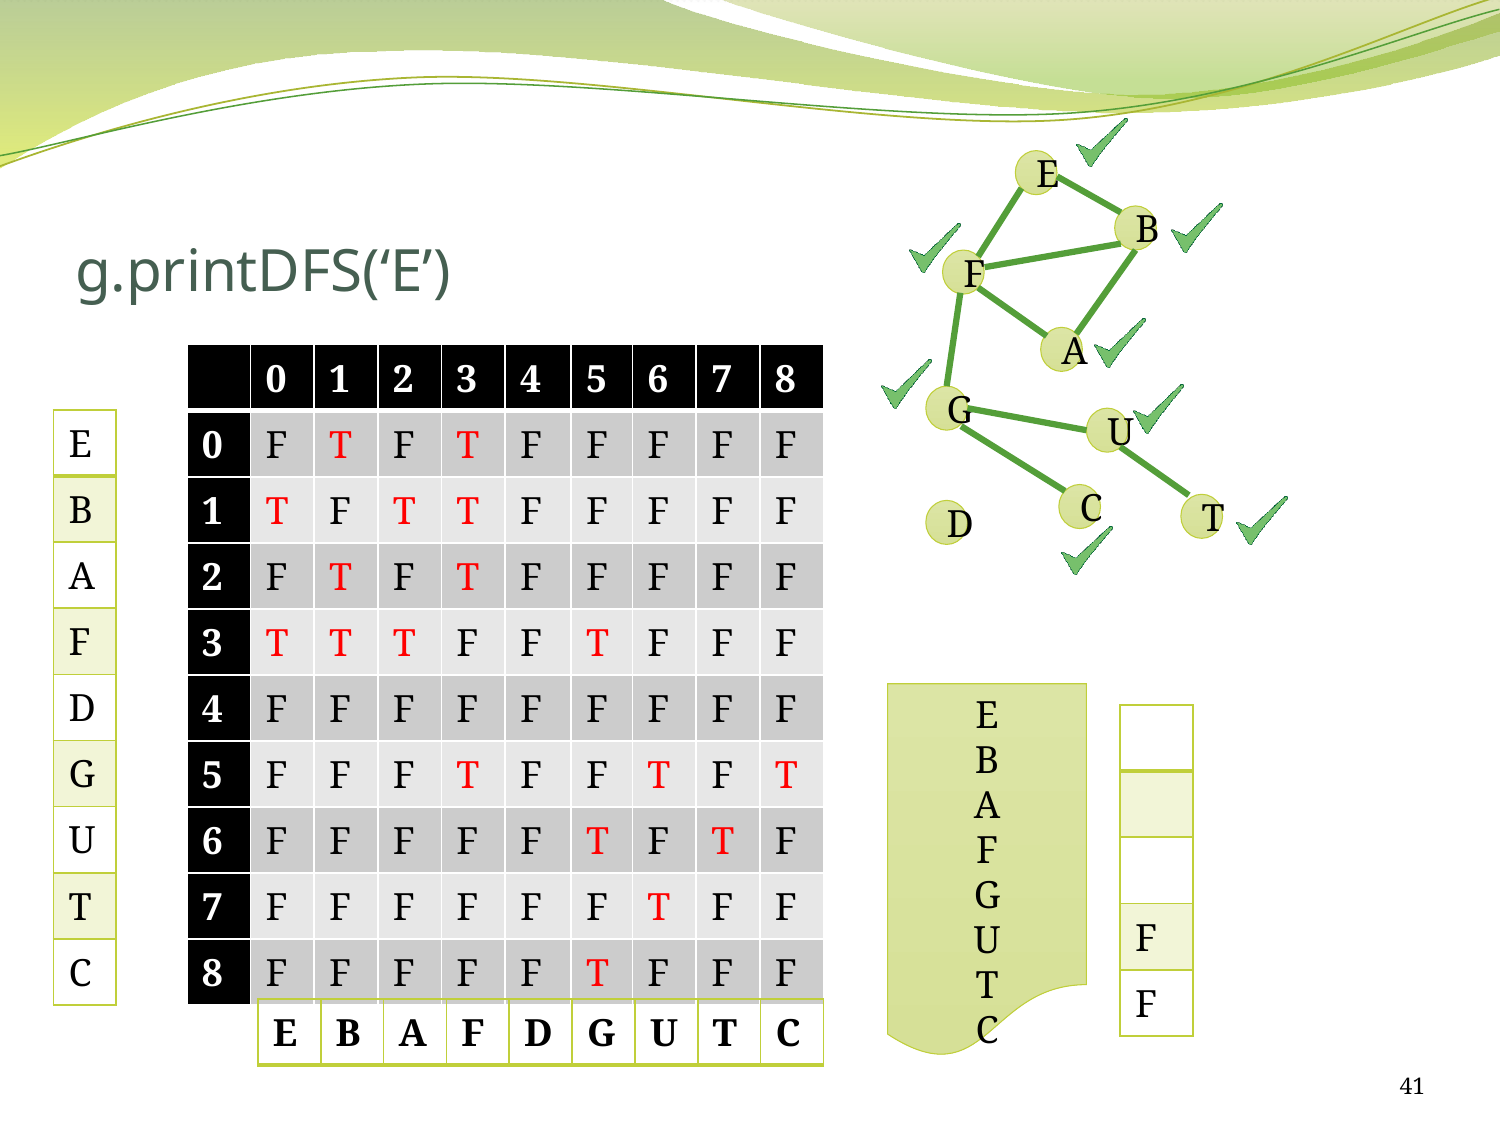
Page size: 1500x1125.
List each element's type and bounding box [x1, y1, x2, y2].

table_cell [442, 610, 504, 674]
table_cell [188, 808, 250, 872]
table_header [572, 345, 632, 408]
table_cell [188, 940, 250, 1004]
table_cell [761, 478, 823, 542]
table_cell [572, 478, 632, 542]
table_cell [315, 742, 377, 806]
table_cell [379, 610, 441, 674]
table_header [1121, 706, 1192, 769]
table_cell [633, 413, 695, 476]
table_header [697, 345, 759, 408]
table_cell [251, 413, 313, 476]
table_header [54, 411, 115, 474]
table_cell [633, 676, 695, 740]
table_cell [251, 808, 313, 872]
table_cell [188, 544, 250, 608]
table_cell [442, 808, 504, 872]
table_cell [633, 478, 695, 542]
table_cell [251, 742, 313, 806]
table_cell [697, 940, 759, 998]
table_cell [442, 676, 504, 740]
table_header [188, 345, 250, 408]
table_cell [54, 609, 115, 674]
table_cell [315, 676, 377, 740]
table_header [761, 1000, 823, 1063]
table_cell [315, 610, 377, 674]
table_header [636, 1000, 697, 1063]
table_cell [633, 610, 695, 674]
table_cell [379, 742, 441, 806]
table_cell [697, 676, 759, 740]
table_header [322, 1000, 383, 1063]
table_header [315, 345, 377, 408]
table_cell [442, 544, 504, 608]
slide_number [1299, 1042, 1425, 1103]
picture [1076, 118, 1128, 167]
table_cell [572, 874, 632, 938]
table_cell [506, 478, 570, 542]
table_header [510, 1000, 571, 1063]
table_cell [572, 742, 632, 806]
table_cell [506, 610, 570, 674]
table_header [384, 1000, 446, 1063]
table_cell [251, 874, 313, 938]
table_cell [315, 874, 377, 938]
table_header [699, 1000, 760, 1063]
table_cell [442, 478, 504, 542]
title [75, 115, 1425, 303]
table_cell [572, 413, 632, 476]
table_cell [54, 478, 115, 541]
table_cell [761, 742, 823, 806]
table_cell [379, 478, 441, 542]
table_cell [506, 544, 570, 608]
table_cell [761, 808, 823, 872]
text_box [887, 683, 1087, 1055]
table_cell [506, 676, 570, 740]
table_cell [54, 543, 115, 607]
table_cell [697, 874, 759, 938]
table_cell [188, 874, 250, 938]
table_cell [315, 478, 377, 542]
table_cell [697, 742, 759, 806]
table_header [447, 1000, 508, 1063]
table_cell [1121, 971, 1192, 1035]
table_cell [572, 808, 632, 872]
table_cell [442, 742, 504, 806]
picture [1094, 318, 1146, 368]
table_cell [188, 676, 250, 740]
table_cell [188, 610, 250, 674]
table_cell [572, 610, 632, 674]
table_cell [697, 478, 759, 542]
table_cell [506, 940, 570, 998]
table_cell [761, 940, 823, 998]
text_box [925, 150, 1223, 545]
picture [1171, 203, 1223, 253]
table_header [259, 1000, 320, 1063]
table_cell [251, 676, 313, 740]
table_cell [572, 676, 632, 740]
table_cell [315, 544, 377, 608]
table_cell [54, 940, 115, 1004]
table_cell [633, 940, 695, 998]
table_cell [697, 808, 759, 872]
table_cell [761, 676, 823, 740]
table_cell [761, 544, 823, 608]
table_cell [54, 741, 115, 806]
table_cell [315, 940, 377, 998]
table_cell [633, 544, 695, 608]
table_cell [379, 808, 441, 872]
table_cell [379, 874, 441, 938]
table_header [633, 345, 695, 408]
table_cell [697, 413, 759, 476]
table_cell [506, 808, 570, 872]
table_cell [251, 610, 313, 674]
table_cell [315, 808, 377, 872]
table_cell [506, 874, 570, 938]
table_cell [761, 874, 823, 938]
picture [1133, 384, 1184, 434]
picture [1061, 526, 1113, 575]
table_cell [315, 413, 377, 476]
table_cell [251, 478, 313, 542]
table_header [573, 1000, 634, 1063]
table_cell [1121, 904, 1192, 969]
picture [909, 223, 961, 273]
table_header [442, 345, 504, 408]
table_cell [188, 742, 250, 806]
picture [881, 359, 932, 409]
table_cell [761, 610, 823, 674]
table_cell [633, 808, 695, 872]
table_cell [506, 413, 570, 476]
table_cell [188, 478, 250, 542]
table_cell [442, 874, 504, 938]
table_cell [379, 676, 441, 740]
table_cell [697, 610, 759, 674]
table_cell [442, 940, 504, 998]
table_cell [633, 874, 695, 938]
table_cell [506, 742, 570, 806]
table_header [251, 345, 313, 408]
table_cell [1121, 838, 1192, 903]
table_cell [379, 413, 441, 476]
table_cell [379, 940, 441, 998]
picture [1236, 496, 1288, 545]
table_cell [572, 544, 632, 608]
table_cell [761, 413, 823, 476]
table_cell [54, 675, 115, 740]
table_cell [54, 807, 115, 872]
table_cell [442, 413, 504, 476]
table_cell [188, 413, 250, 476]
table_header [506, 345, 570, 408]
table_cell [54, 874, 115, 938]
table_cell [1121, 773, 1192, 836]
table_header [761, 345, 823, 408]
table_cell [251, 544, 313, 608]
table_cell [251, 940, 313, 1004]
table_cell [572, 940, 632, 998]
table_header [379, 345, 441, 408]
table_cell [633, 742, 695, 806]
table_cell [697, 544, 759, 608]
table_cell [379, 544, 441, 608]
